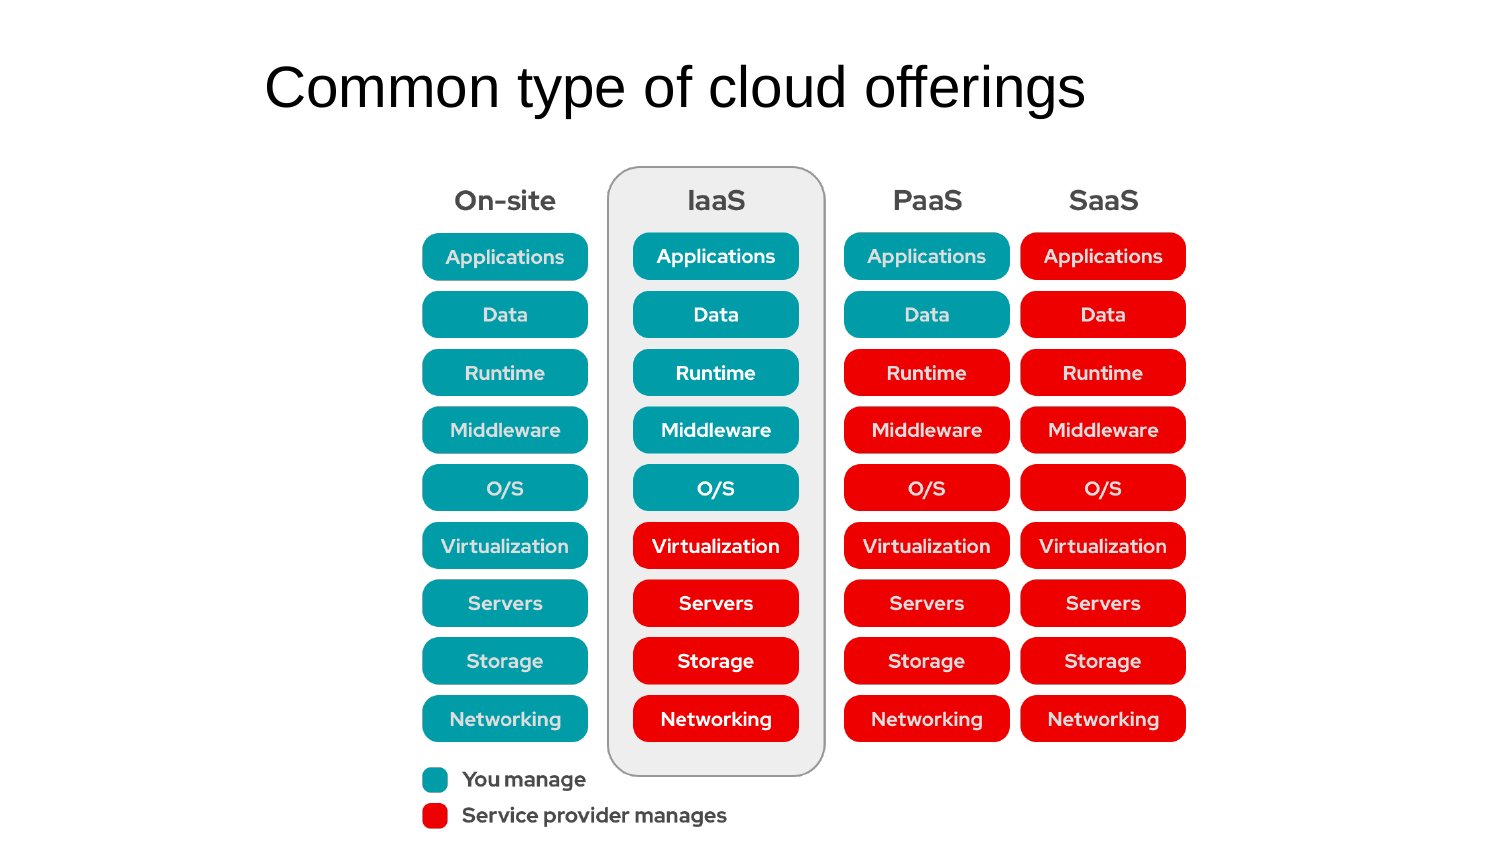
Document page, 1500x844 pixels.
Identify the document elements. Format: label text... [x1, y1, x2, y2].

title Common type of cloud offerings [249, 34, 1500, 129]
picture [261, 150, 1348, 844]
